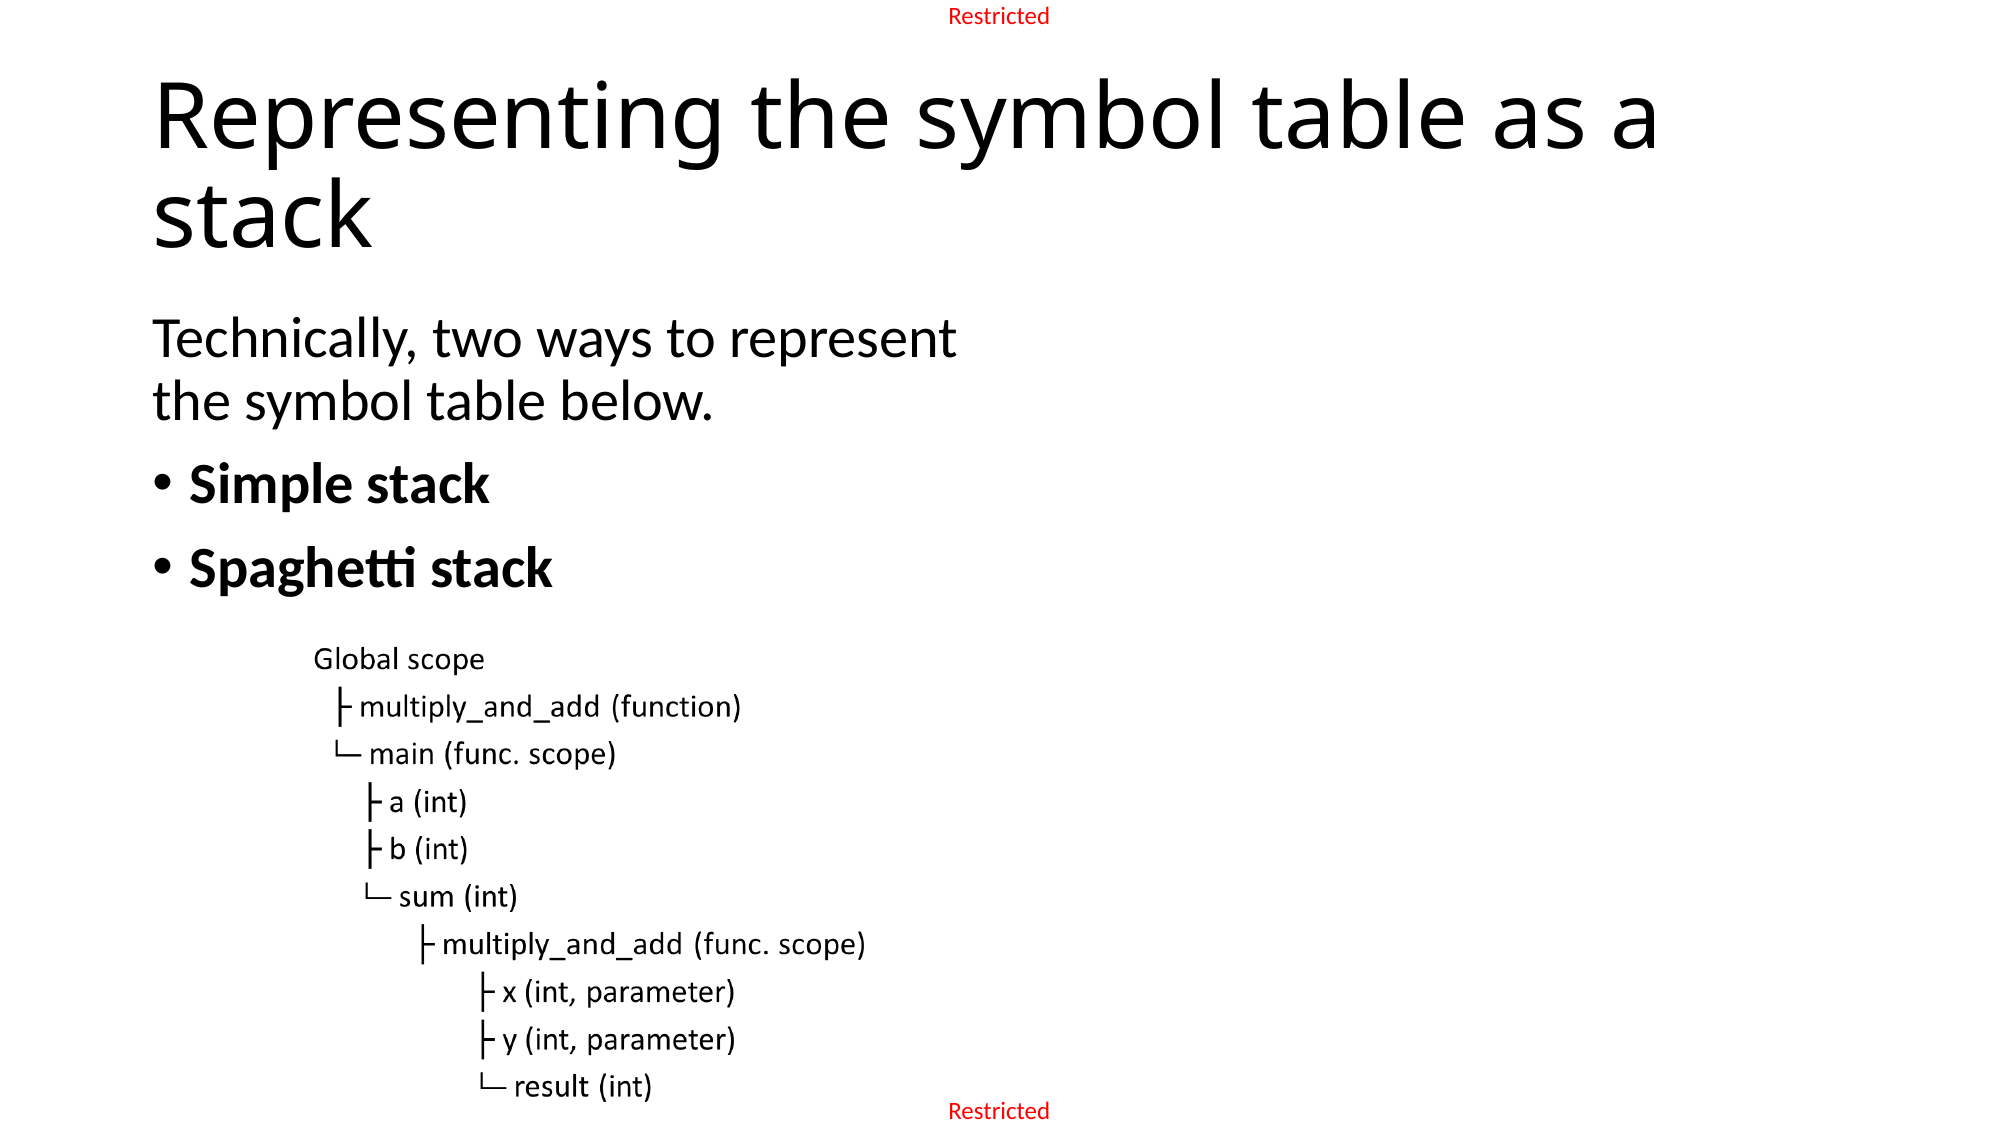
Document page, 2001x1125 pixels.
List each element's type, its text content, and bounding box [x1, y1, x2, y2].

list Technically, two ways to represent the symbol table below. Simple stack Spaghetti stack [137, 299, 988, 1014]
title Representing the symbol table as a stack [137, 59, 1863, 278]
picture [293, 628, 886, 1125]
